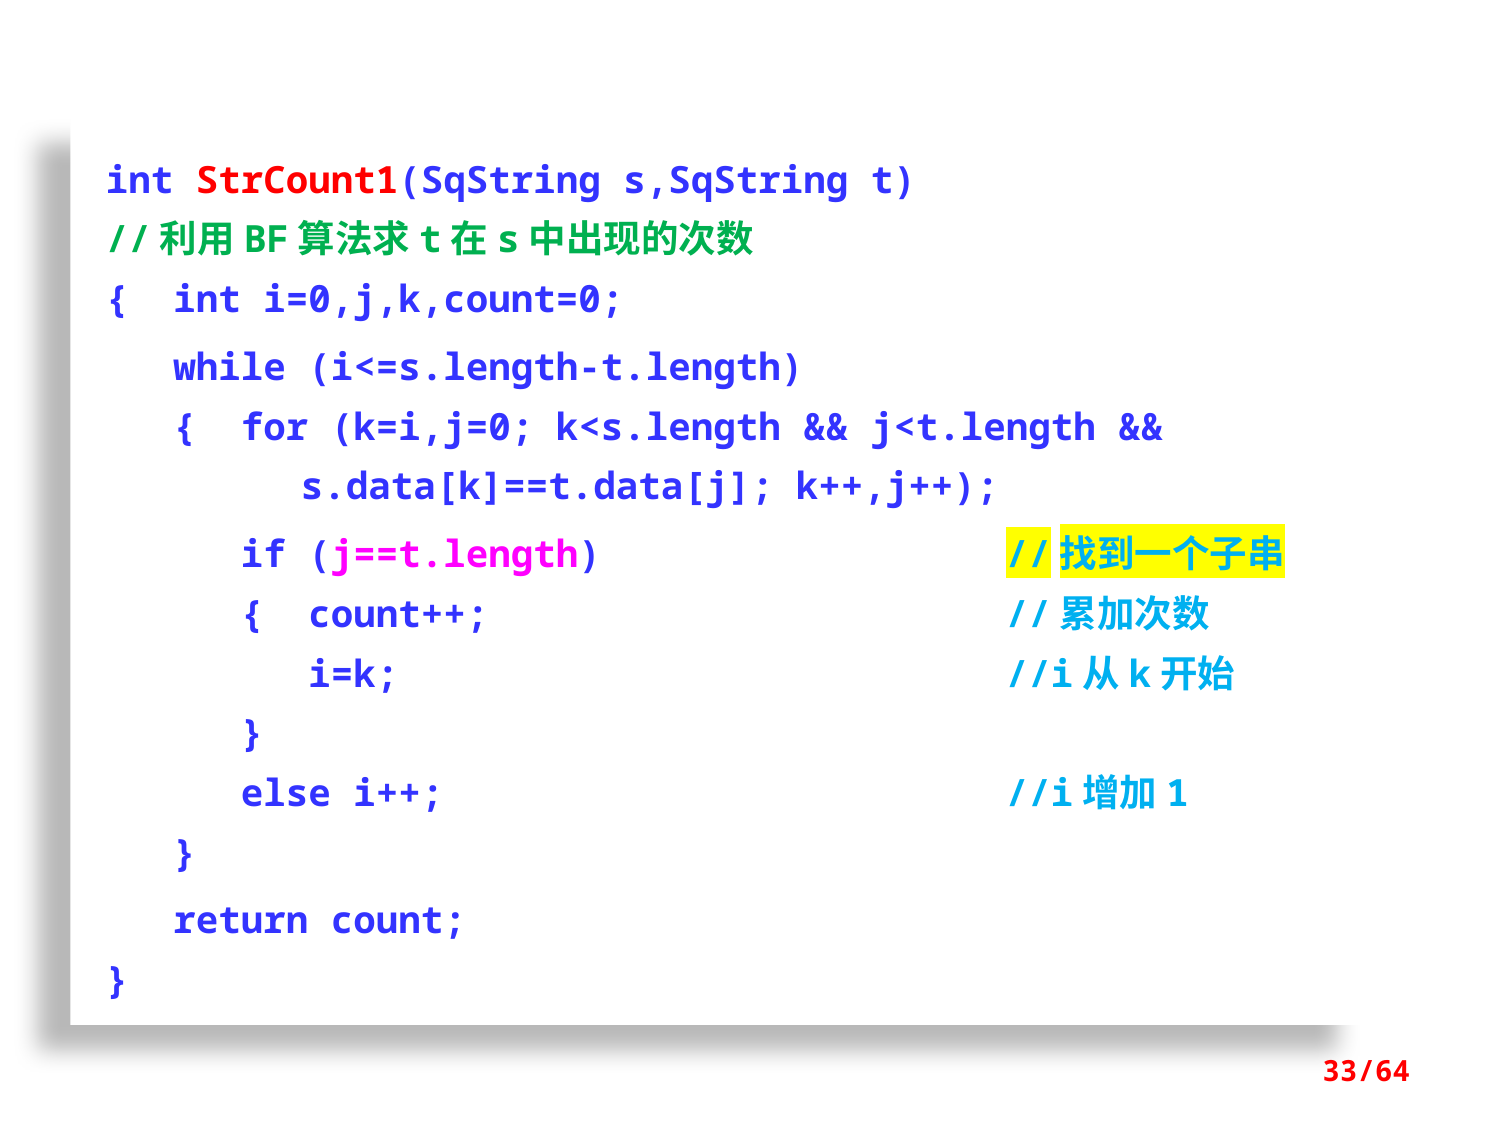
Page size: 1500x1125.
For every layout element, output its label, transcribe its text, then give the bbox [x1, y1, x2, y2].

text_box int StrCount1(SqString s,SqString t) //利用BF算法求t在s中出现的次数 { int i=0,j,k,count=0; while (i<=s.length-t.length) { for (k=i,j=0; k<s.length && j<t.length && s.data[k]==t.data[j]; k++,j++); if (j==t.length) //找到一个子串 { count++; //累加次数 i=k; //i从k开始 } else i++; //i增加1 } return count; } [70, 117, 1372, 1025]
slide_number ‹#›/64 [1074, 1042, 1425, 1103]
